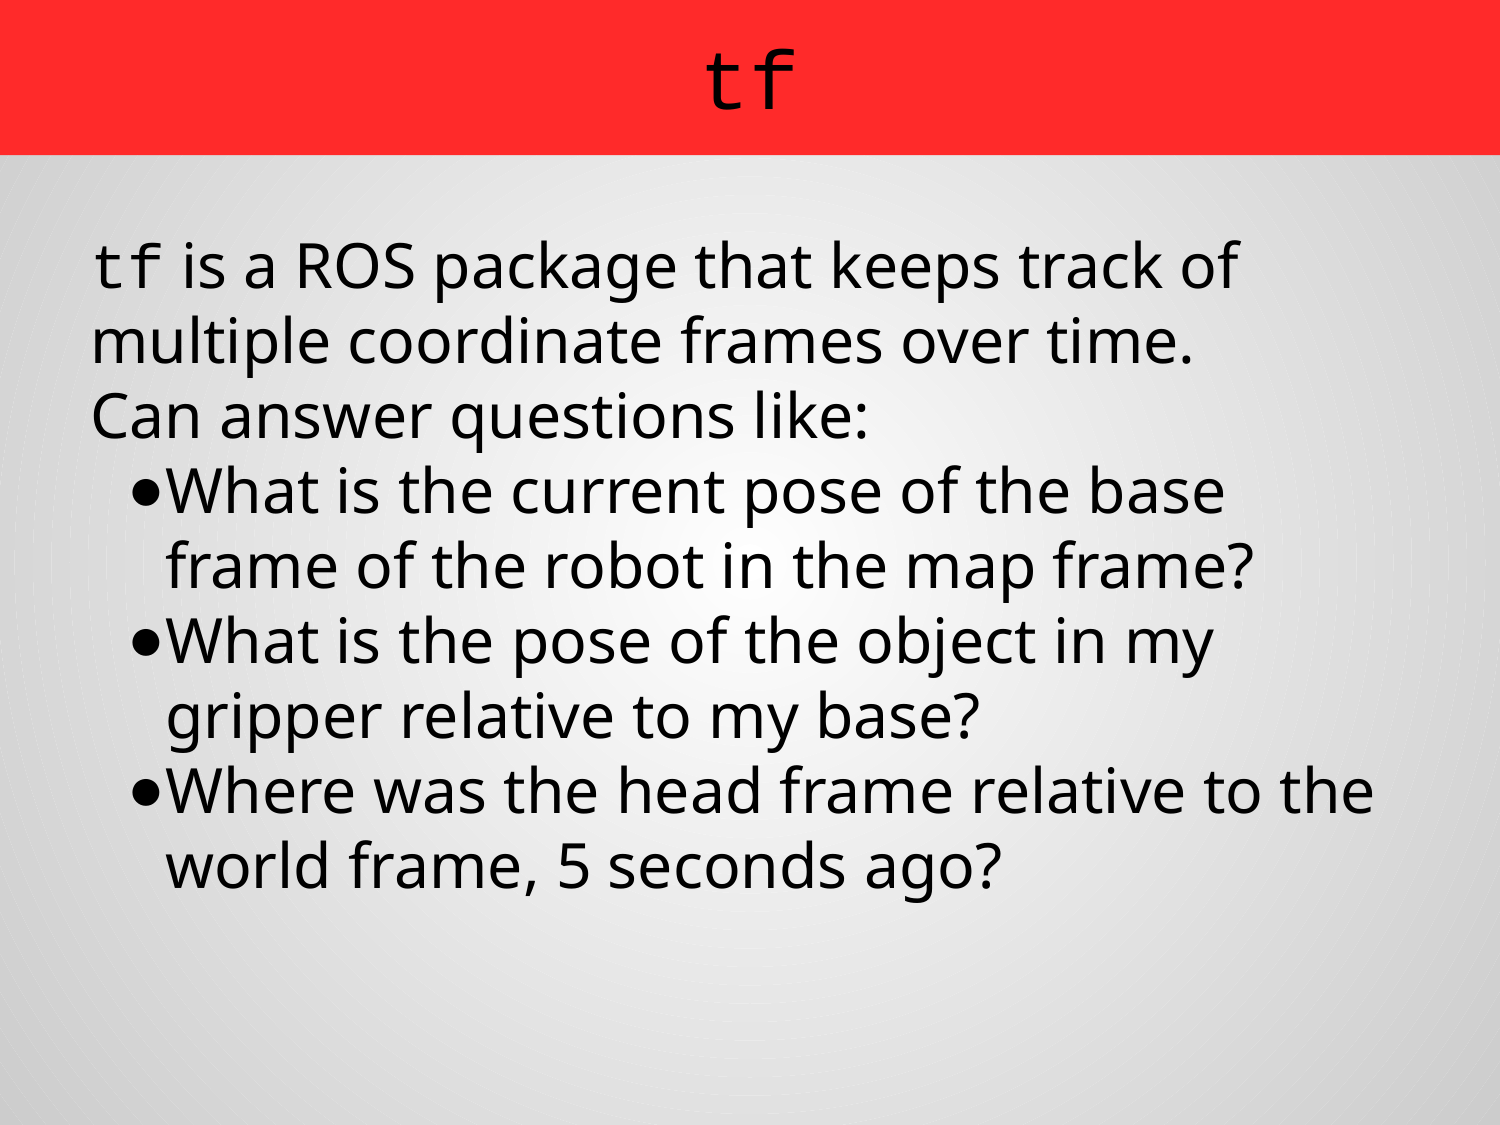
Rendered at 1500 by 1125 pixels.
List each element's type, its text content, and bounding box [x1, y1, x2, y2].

title tf [0, 14, 1500, 141]
list tf is a ROS package that keeps track of multiple coordinate frames over time. Can answer questions like: What is the current pose of the base frame of the robot in the map frame? What is the pose of the object in my gripper relative to my base? Where was the head frame relative to the world frame, 5 seconds ago? [75, 211, 1425, 1043]
